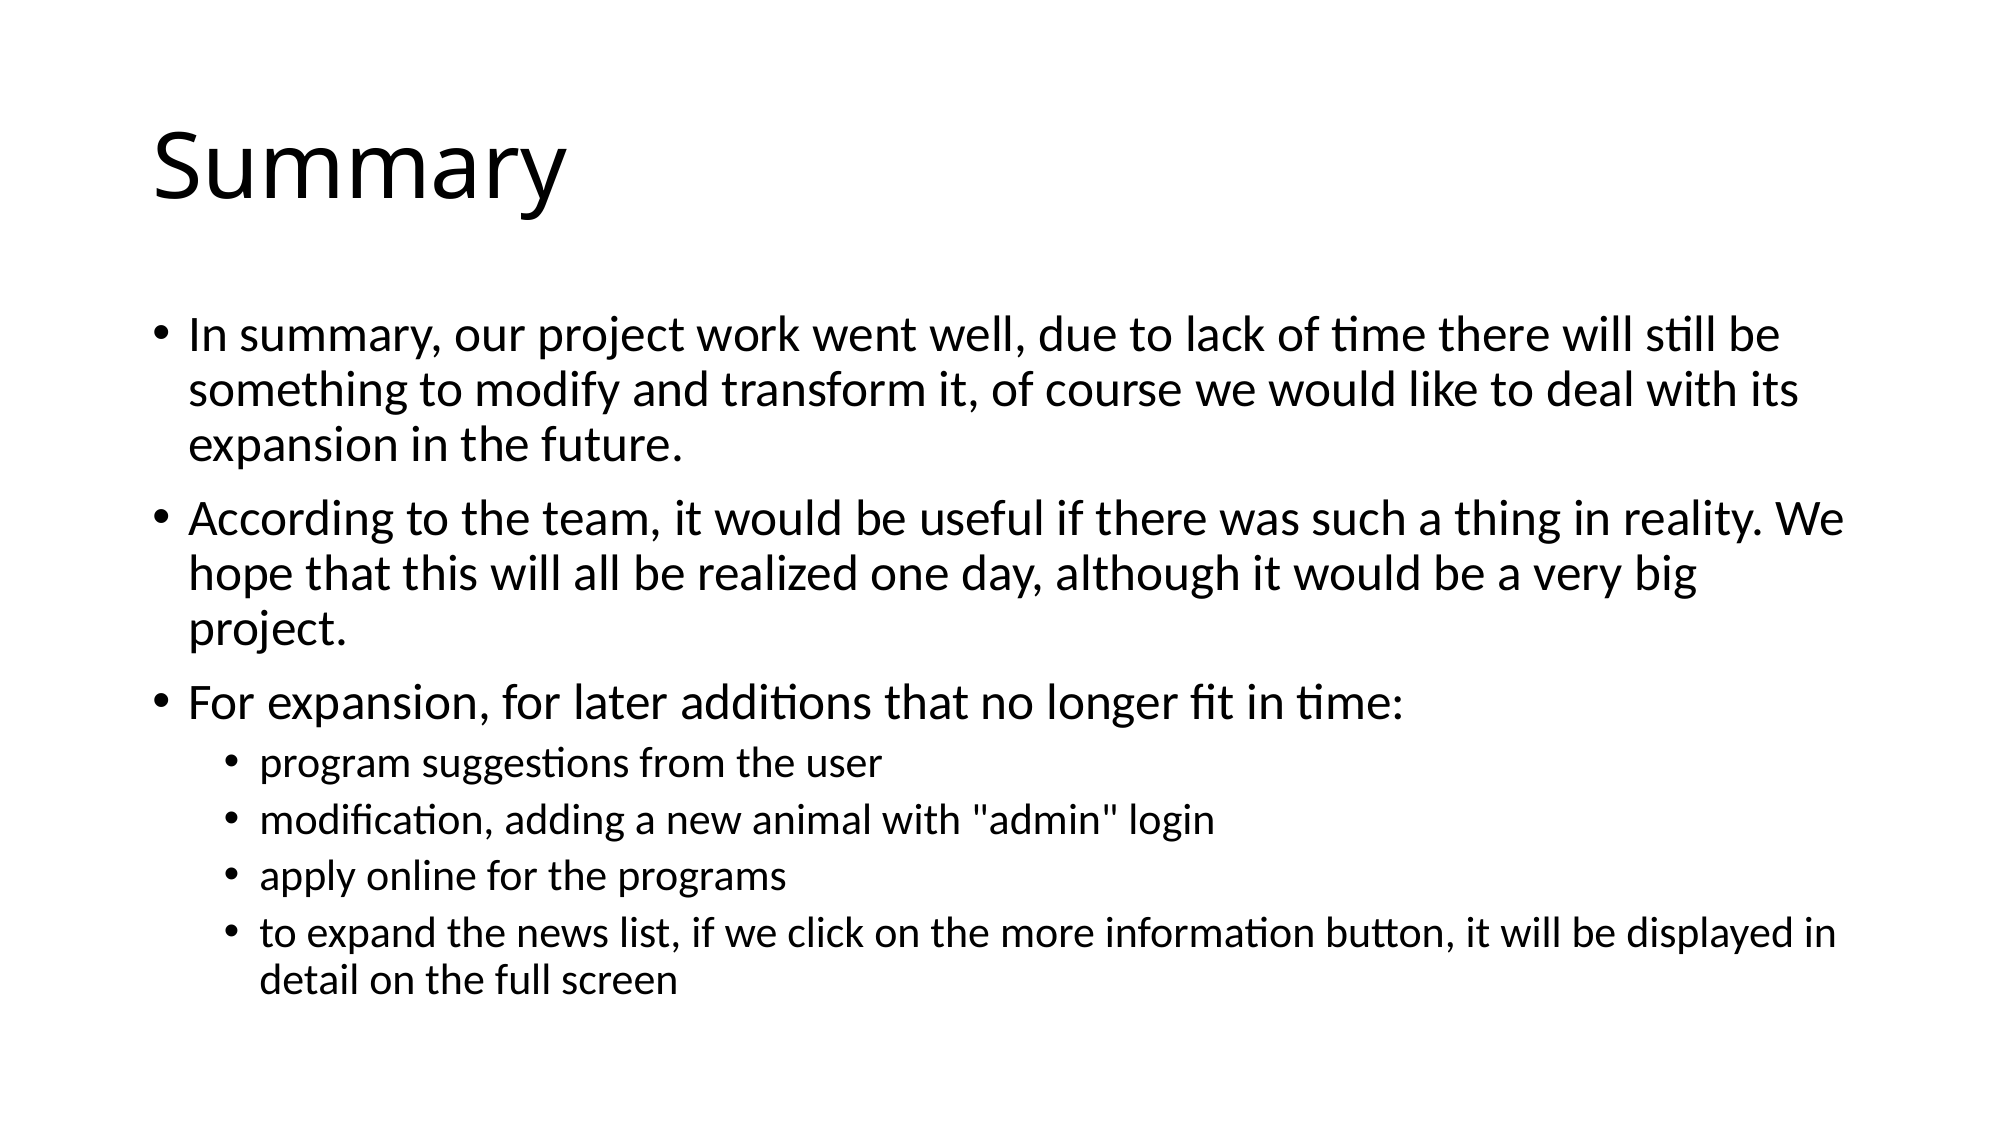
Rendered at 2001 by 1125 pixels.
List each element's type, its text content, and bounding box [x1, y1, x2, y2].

list In summary, our project work went well, due to lack of time there will still be something to modify and transform it, of course we would like to deal with its expansion in the future. According to the team, it would be useful if there was such a thing in reality. We hope that this will all be realized one day, although it would be a very big project. For expansion, for later additions that no longer fit in time: program suggestions from the user modification, adding a new animal with "admin" login apply online for the programs to expand the news list, if we click on the more information button, it will be displayed in detail on the full screen [137, 299, 1863, 1014]
title Summary [137, 59, 1863, 278]
